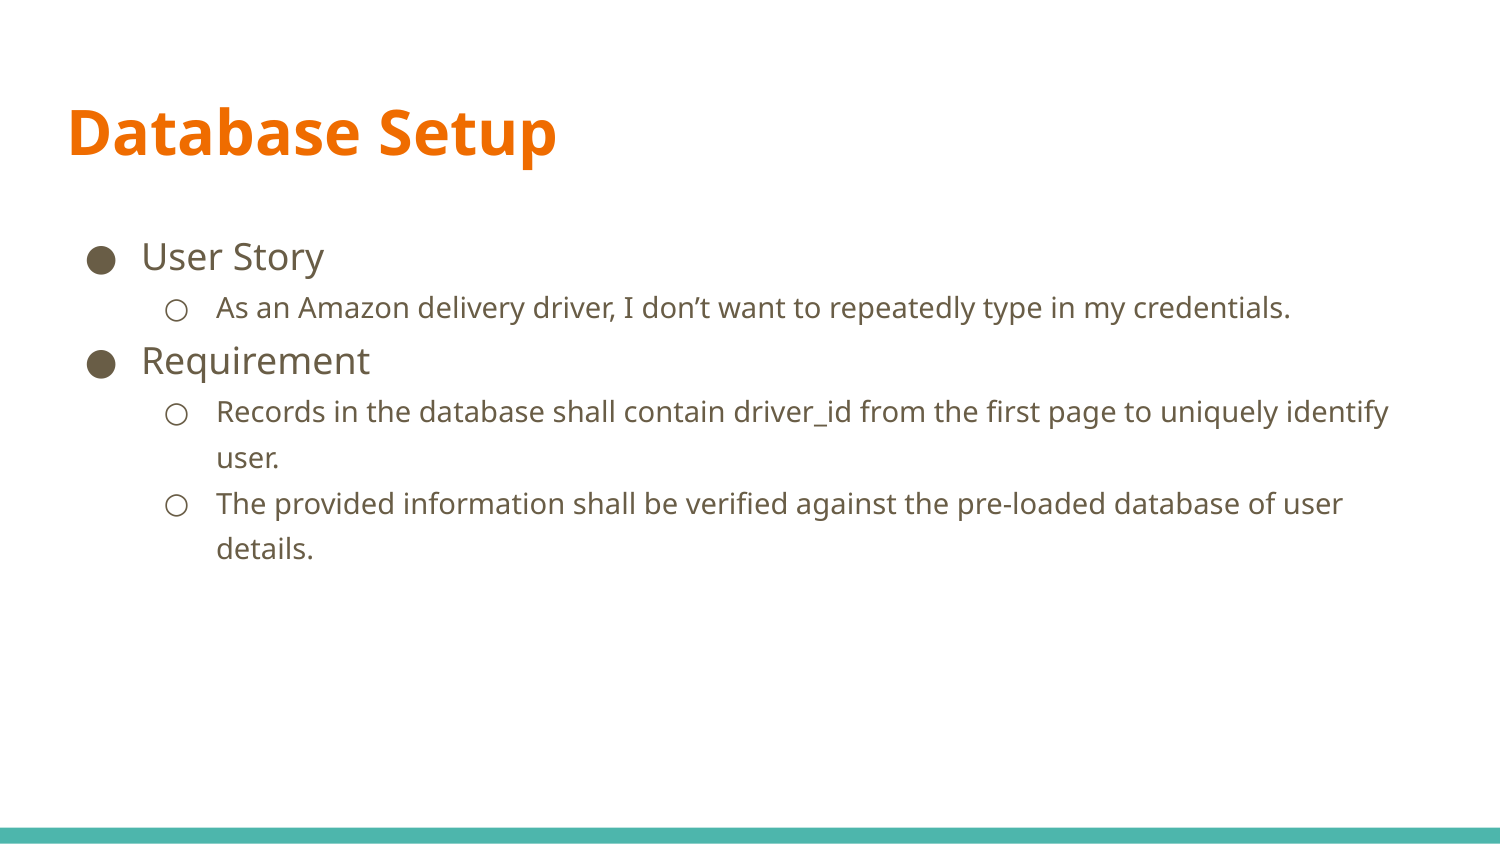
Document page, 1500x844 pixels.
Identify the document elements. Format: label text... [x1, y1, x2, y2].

title Database Setup [51, 72, 1449, 189]
list User Story As an Amazon delivery driver, I don’t want to repeatedly type in my credentials. Requirement Records in the database shall contain driver_id from the first page to uniquely identify user. The provided information shall be verified against the pre-loaded database of user details. [51, 207, 1449, 750]
